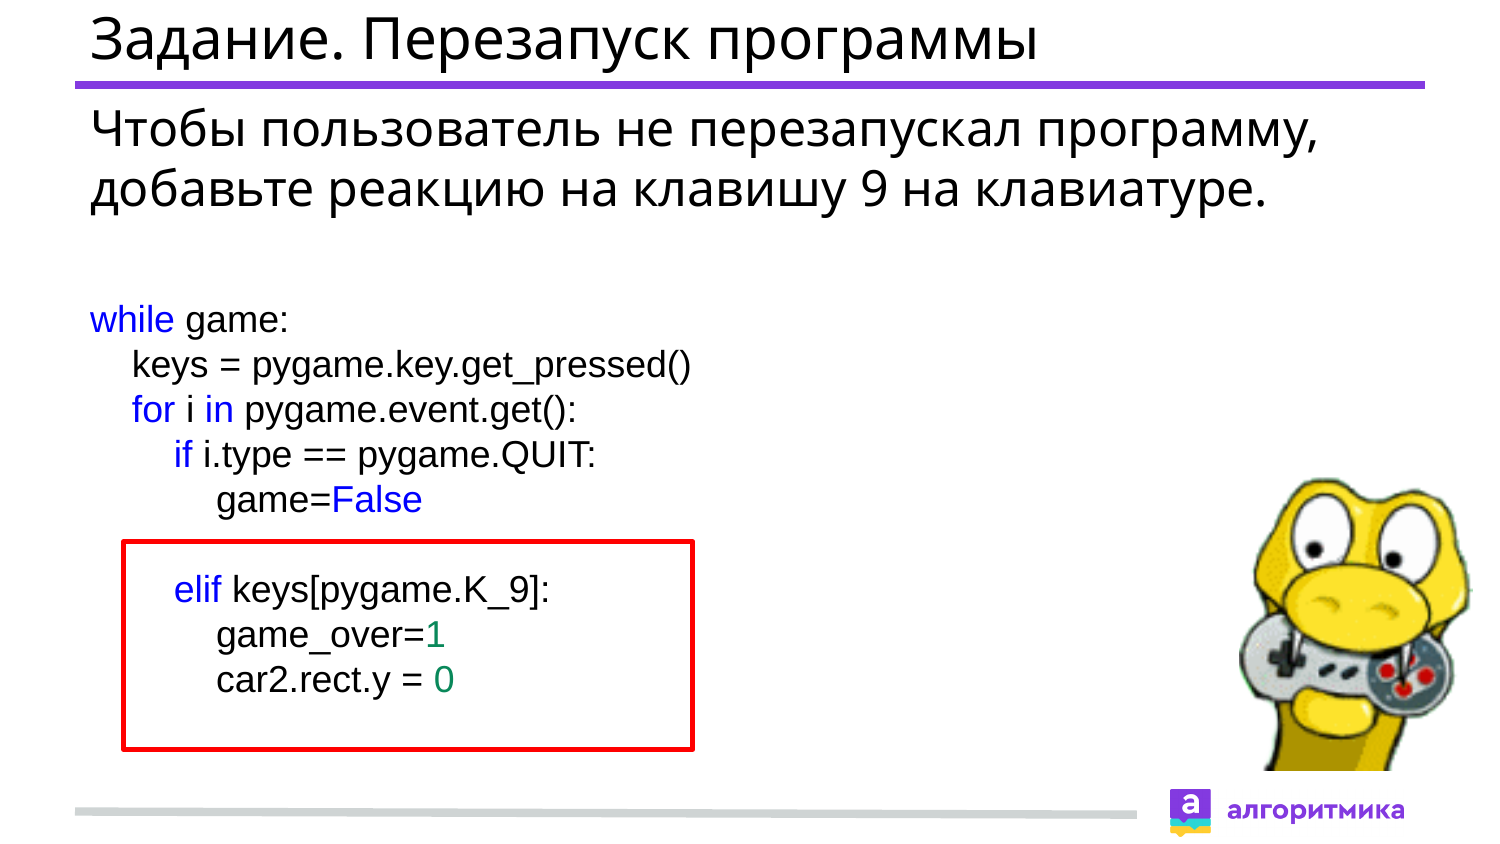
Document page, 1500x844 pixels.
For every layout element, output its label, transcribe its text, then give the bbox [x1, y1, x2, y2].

picture [1170, 789, 1404, 837]
list Чтобы пользователь не перезапускал программу, добавьте реакцию на клавишу 9 на клавиатуре. [75, 81, 1425, 239]
picture [1239, 476, 1473, 771]
text_box while game: keys = pygame.key.get_pressed() for i in pygame.event.get(): if i.type == pygame.QUIT: game=False elif keys[pygame.K_9]: game_over=1 car2.rect.y = 0 [74, 287, 984, 712]
title Задание. Перезапуск программы [75, 0, 1425, 73]
text_box [123, 541, 693, 750]
